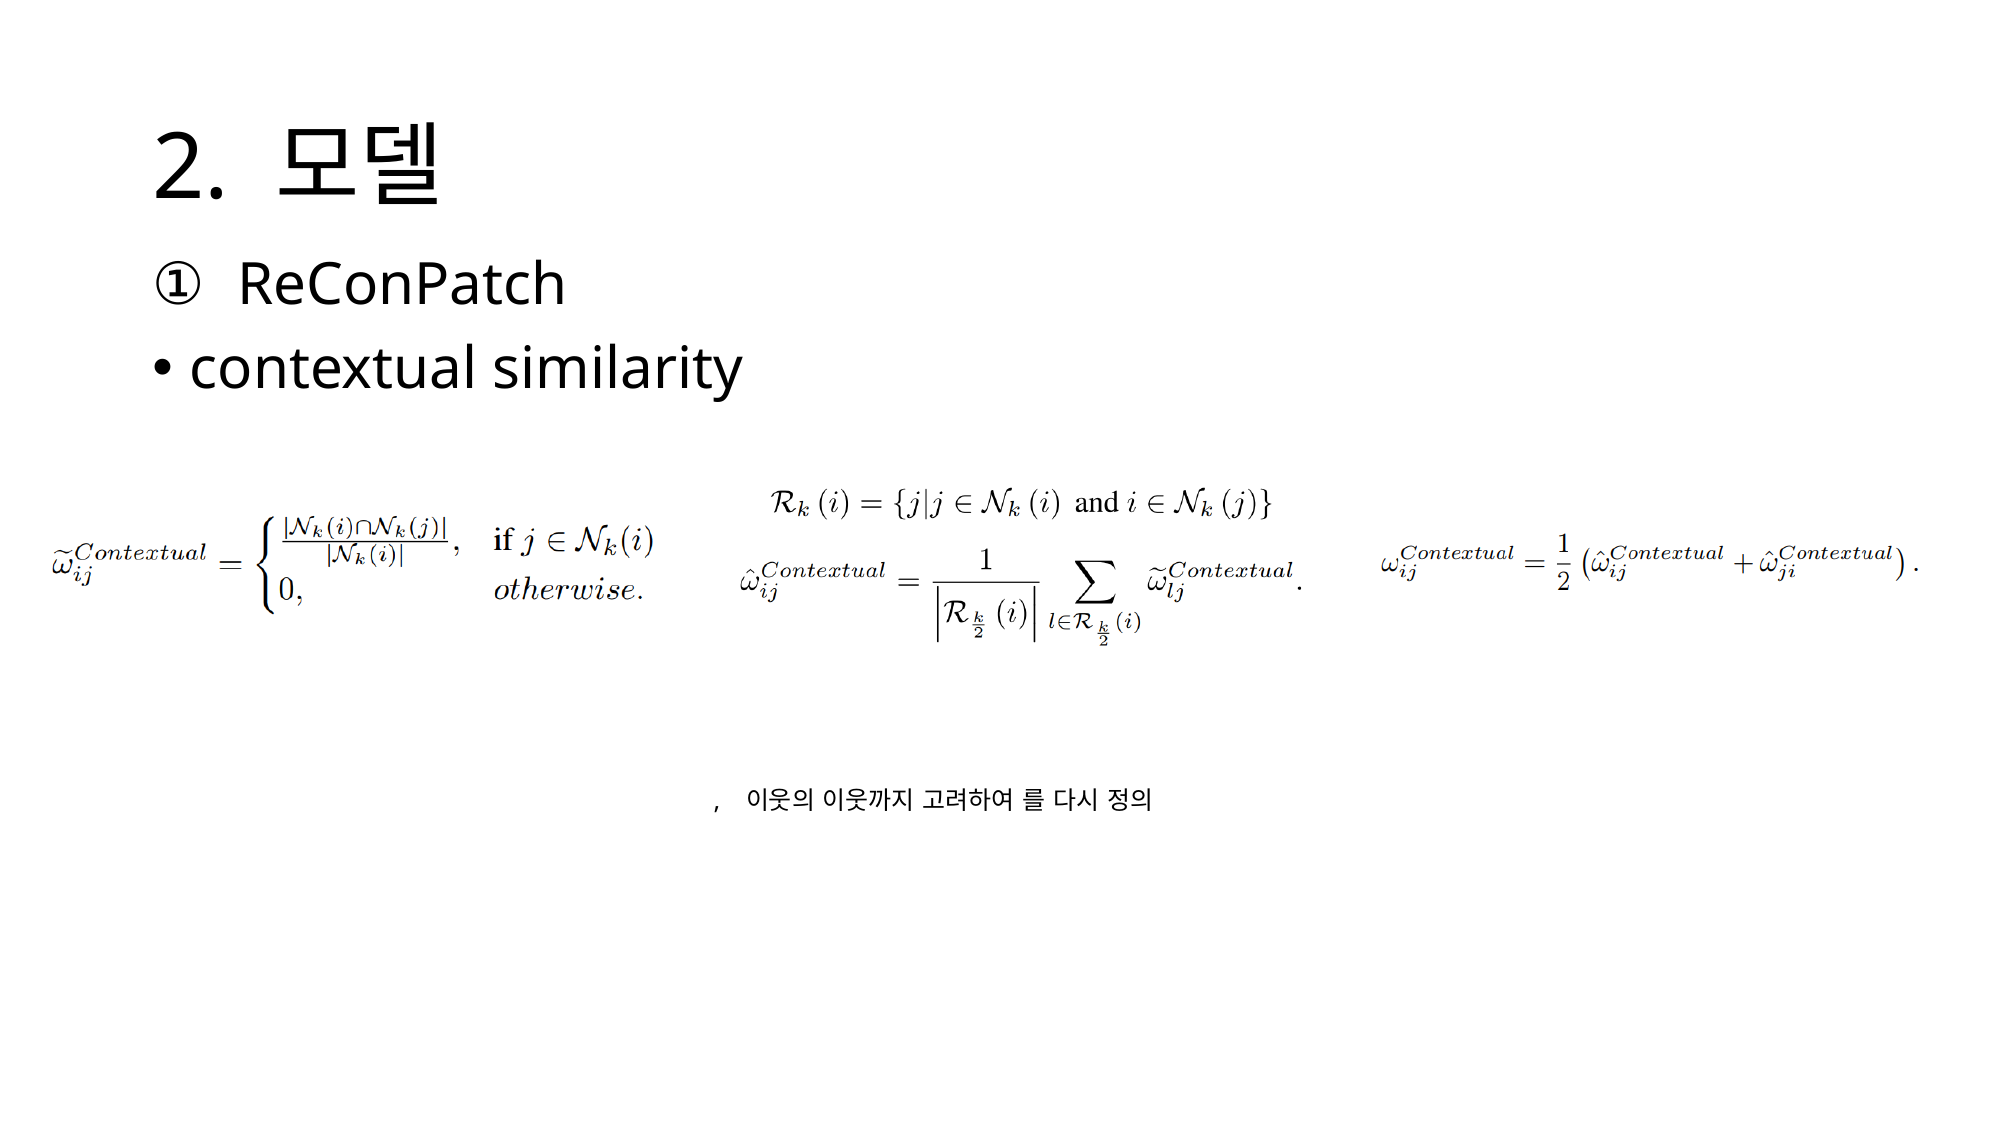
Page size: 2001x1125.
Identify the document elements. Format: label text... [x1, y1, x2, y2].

picture [36, 483, 670, 632]
picture [726, 472, 1324, 653]
list ReConPatch contextual similarity [137, 247, 1000, 428]
title 2. 모델 [137, 59, 1863, 278]
picture [1376, 521, 1928, 604]
